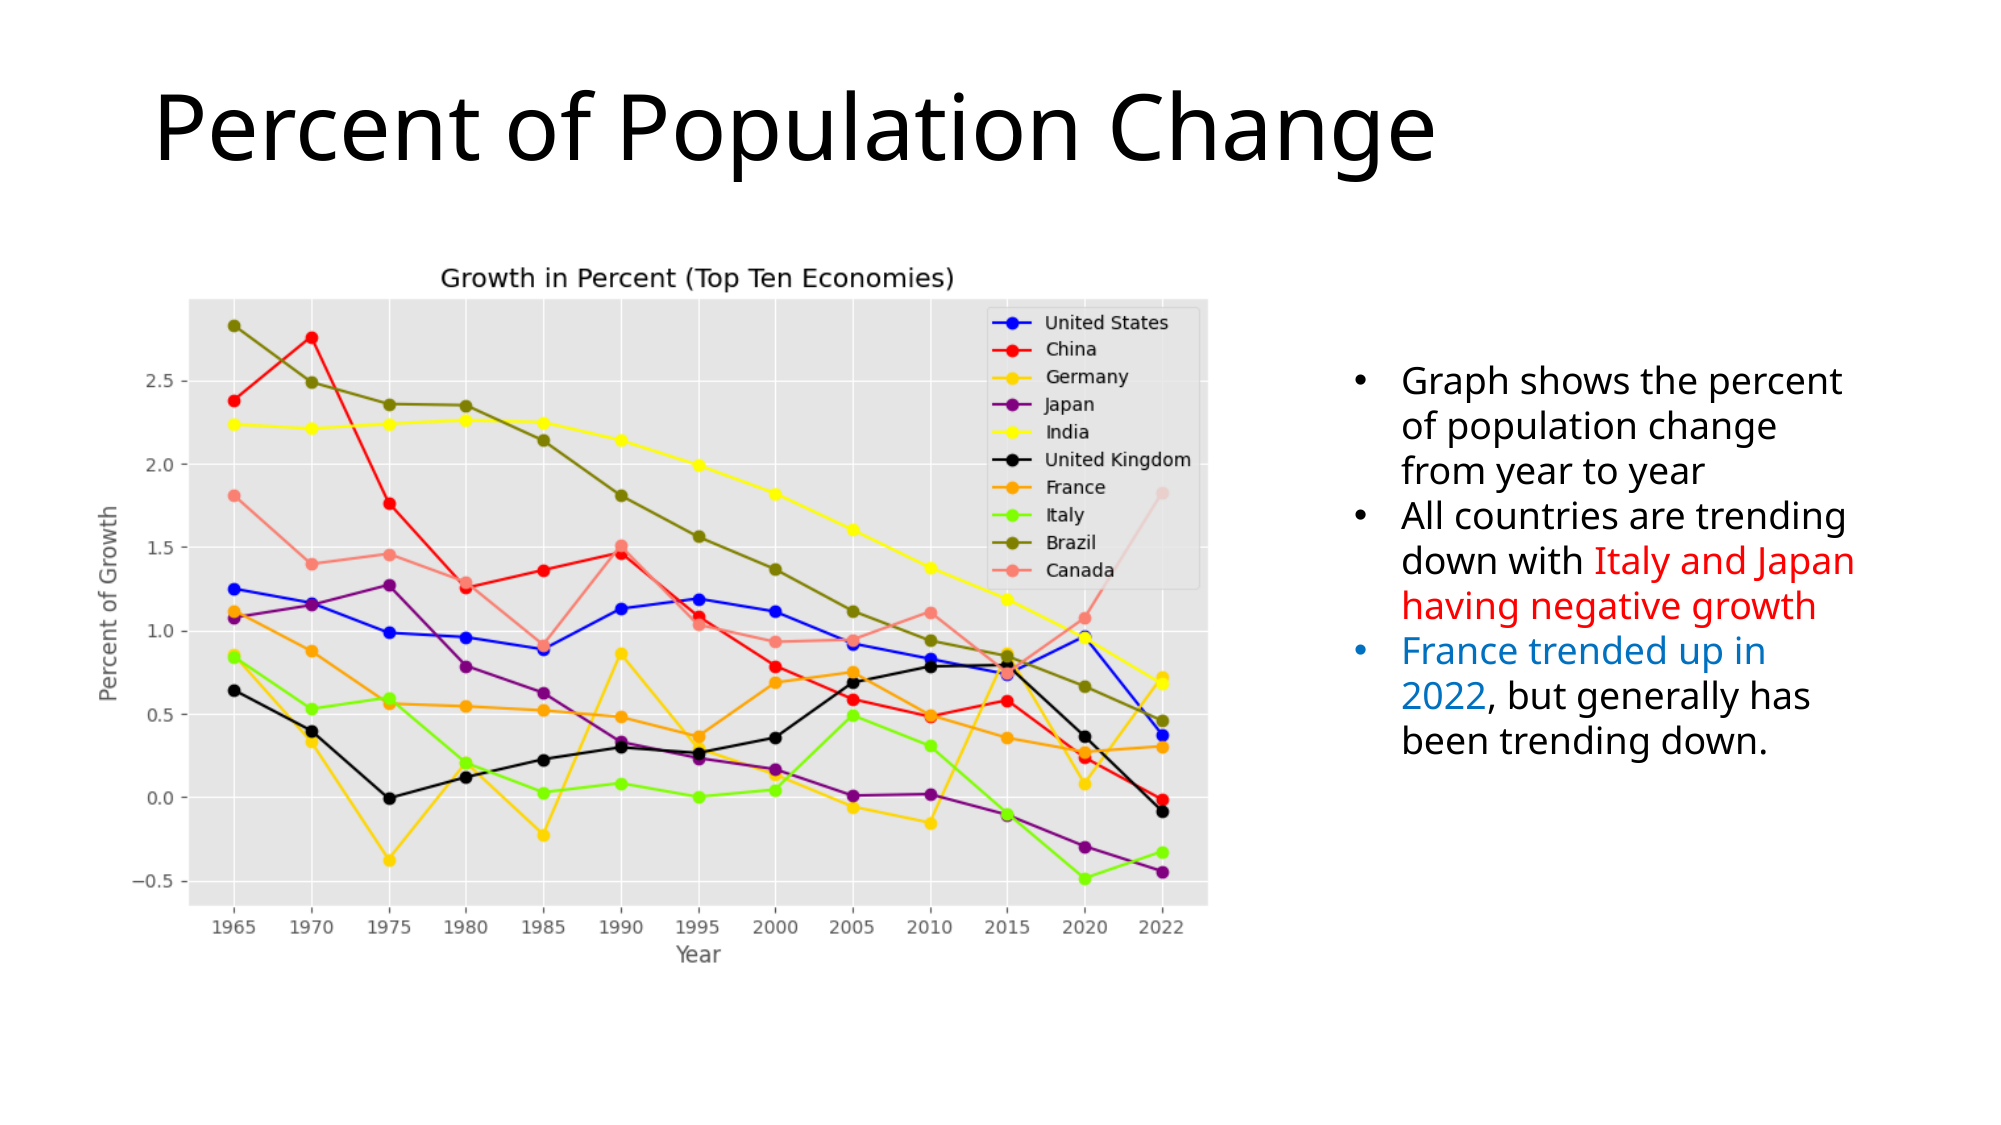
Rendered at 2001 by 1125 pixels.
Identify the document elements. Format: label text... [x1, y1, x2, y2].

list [23, 202, 1340, 993]
text_box Graph shows the percent of population change from year to year All countries are trending down with Italy and Japan having negative growth France trended up in 2022, but generally has been trending down. [1340, 349, 1885, 770]
title Percent of Population Change [137, 59, 1863, 202]
